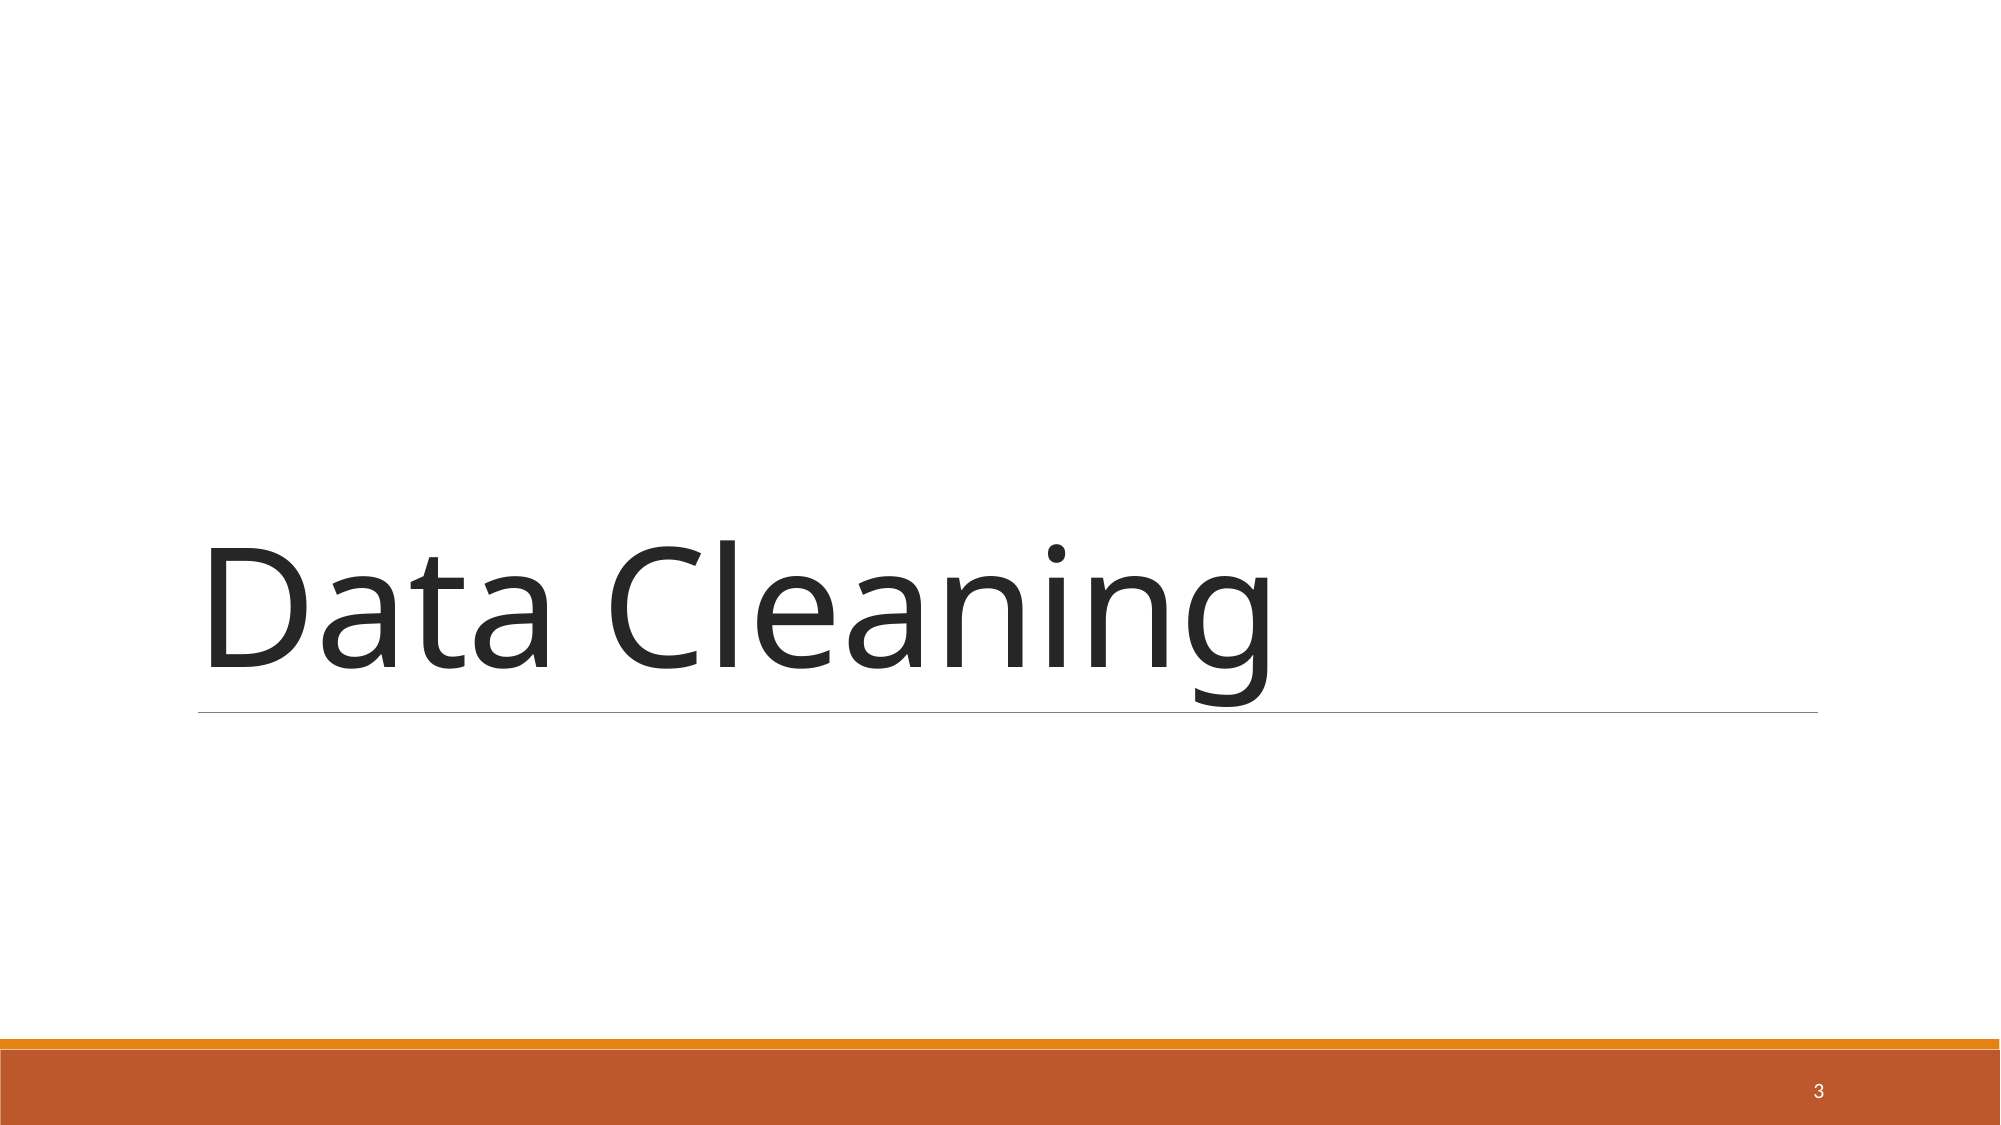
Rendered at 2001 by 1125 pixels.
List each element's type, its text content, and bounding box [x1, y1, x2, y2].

title Data Cleaning [180, 124, 1830, 710]
slide_number 3 [1624, 1059, 1840, 1120]
